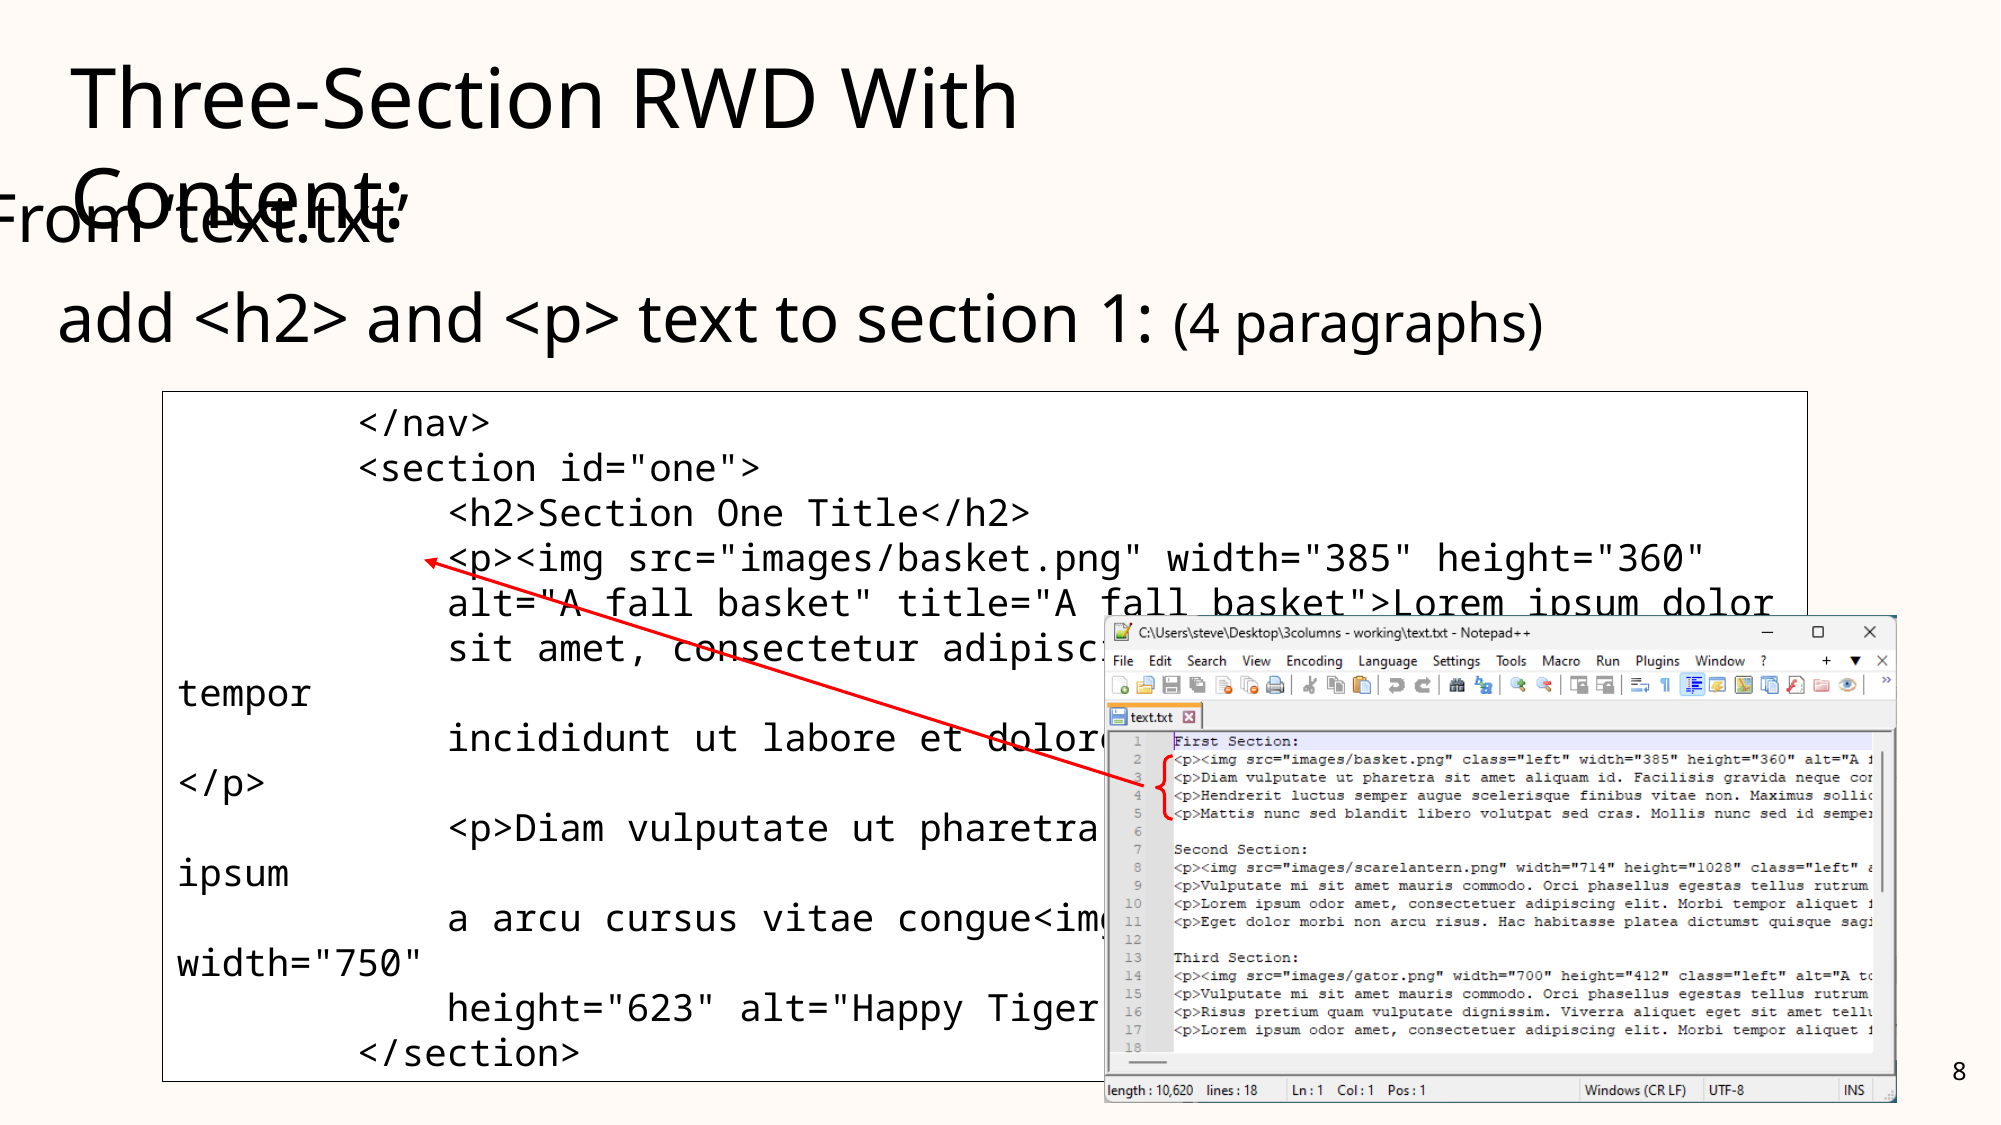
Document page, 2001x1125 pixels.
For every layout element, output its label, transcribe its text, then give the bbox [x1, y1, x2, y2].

title Three-Section RWD With Content: [55, 37, 1347, 128]
slide_number 8 [1901, 1042, 1982, 1103]
picture [1104, 615, 1897, 1103]
text_box </nav> <section id="one"> <h2>Section One Title</h2> <p><img src="images/basket.png" width="385" height="360" alt="A fall basket" title="A fall basket">Lorem ipsum dolor sit amet, consectetur adipiscing elit, sed do eiusmod tempor incididunt ut labore et dolore magna aliqua. Tortor vitae … </p> <p>Diam vulputate ut pharetra sit amet aliquam id. Vehicula ipsum a arcu cursus vitae congue<img src="images/tiger.png" width="750" height="623" alt="Happy Tiger" title="Happy Tiger"></p> </section> [162, 391, 1808, 1082]
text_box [423, 559, 1144, 787]
text_box From ‘text.txt’ add <h2> and <p> text to section 1: (4 paragraphs) [0, 128, 1653, 364]
